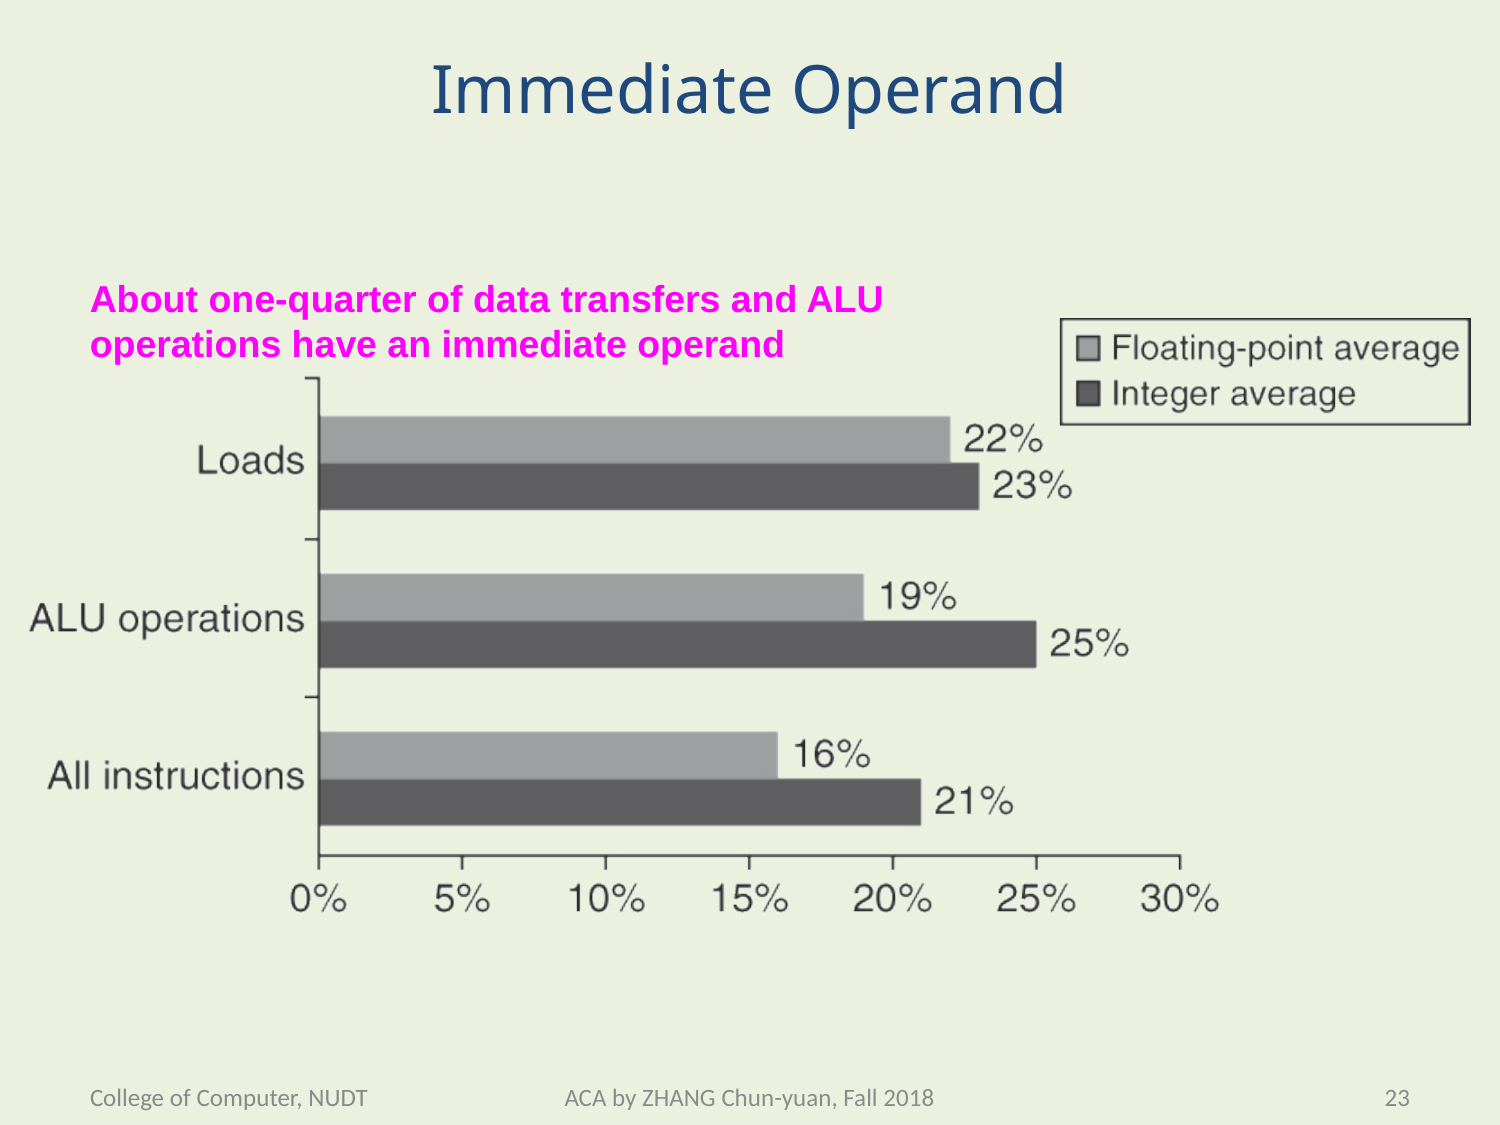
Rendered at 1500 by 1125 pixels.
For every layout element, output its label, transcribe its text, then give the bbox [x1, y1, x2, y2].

title Immediate Operand [75, 28, 1425, 147]
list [29, 318, 1471, 921]
slide_number College of Computer, NUDT [75, 1066, 425, 1125]
text_box About one-quarter of data transfers and ALU operations have an immediate operand [75, 267, 925, 317]
footer ACA by ZHANG Chun-yuan, Fall 2018 [512, 1066, 988, 1125]
slide_number 23 [1074, 1066, 1425, 1125]
